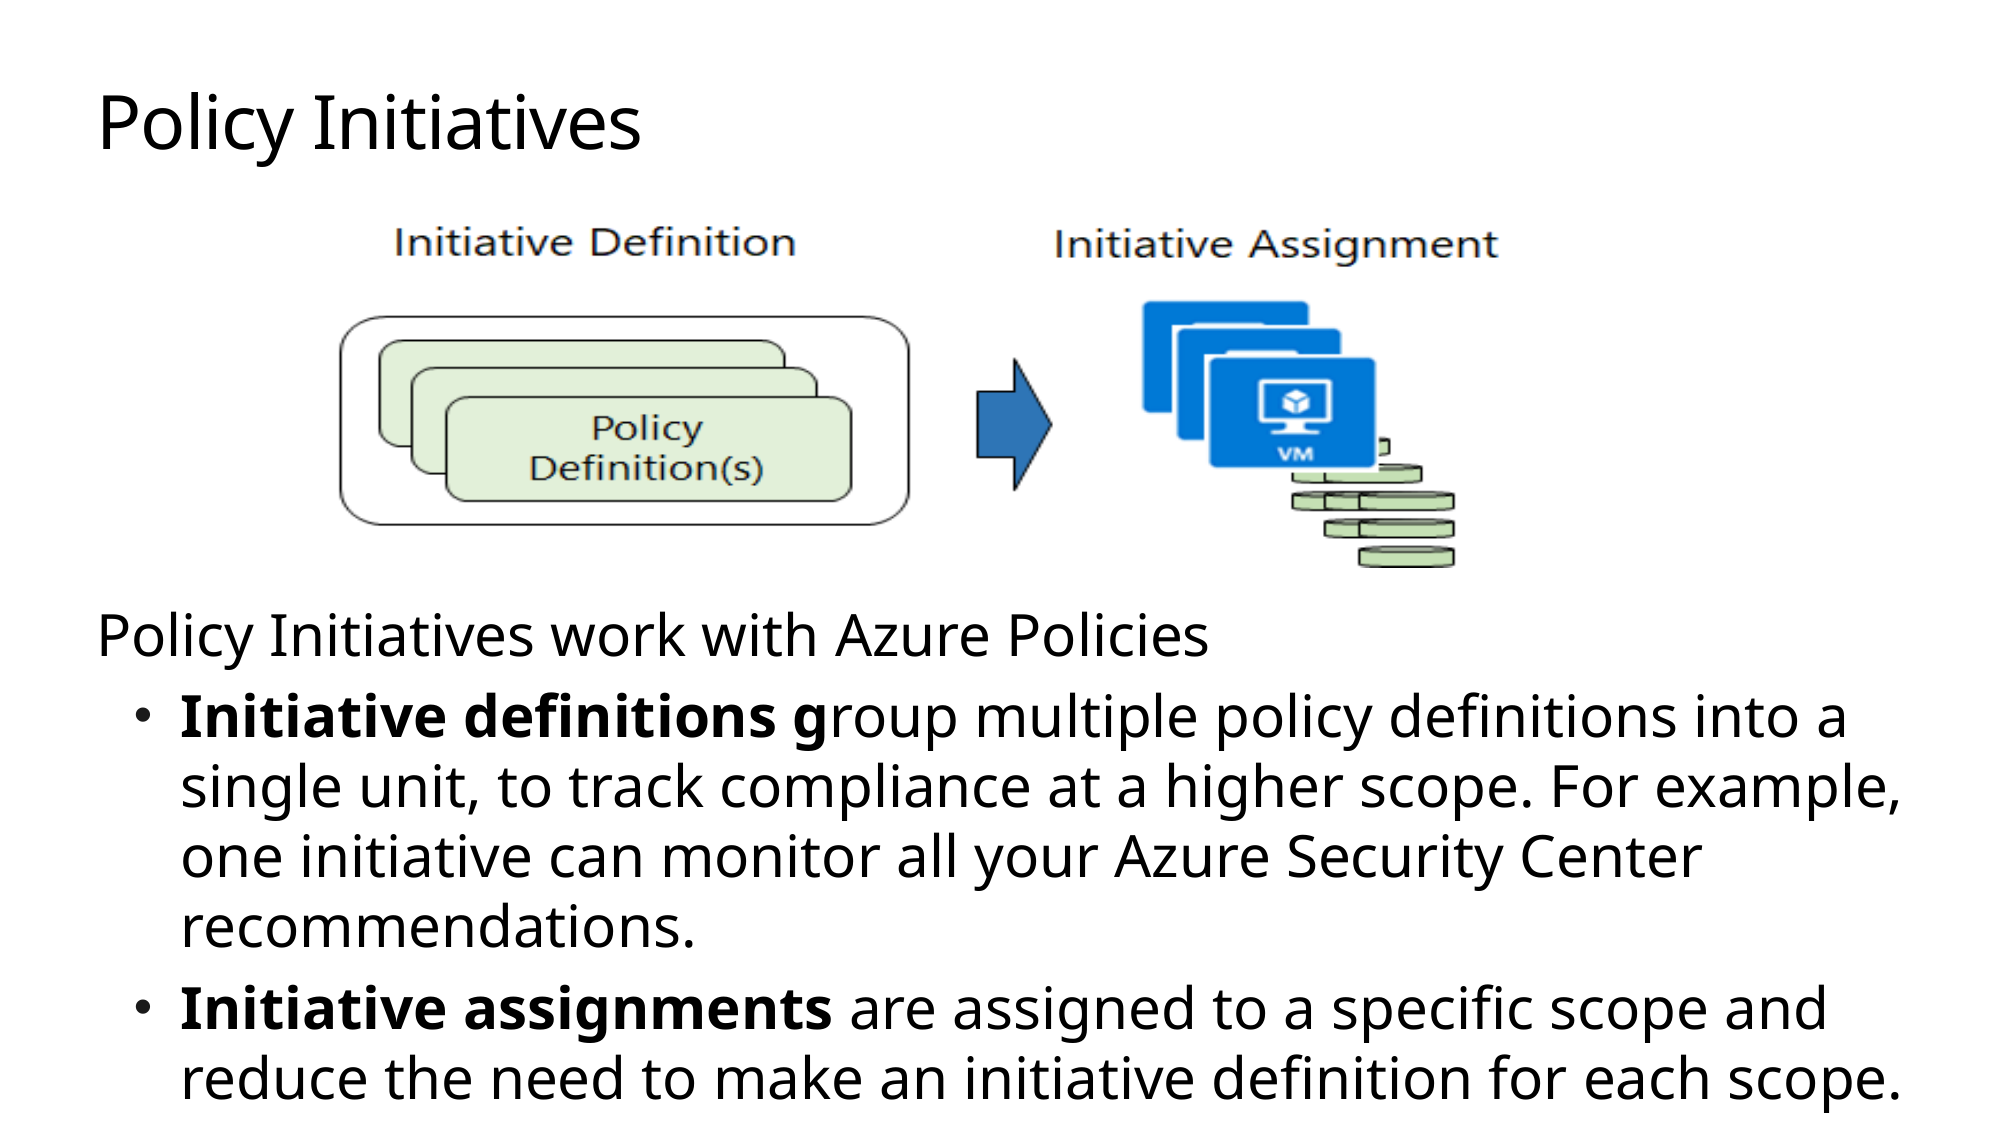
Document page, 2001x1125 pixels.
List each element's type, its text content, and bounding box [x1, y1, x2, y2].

title Policy Initiatives [96, 75, 1904, 166]
list Policy Initiatives work with Azure Policies Initiative definitions group multiple policy definitions into a single unit, to track compliance at a higher scope. For example, one initiative can monitor all your Azure Security Center recommendations. Initiative assignments are assigned to a specific scope and reduce the need to make an initiative definition for each scope. [96, 597, 1931, 1121]
picture [323, 205, 1530, 568]
